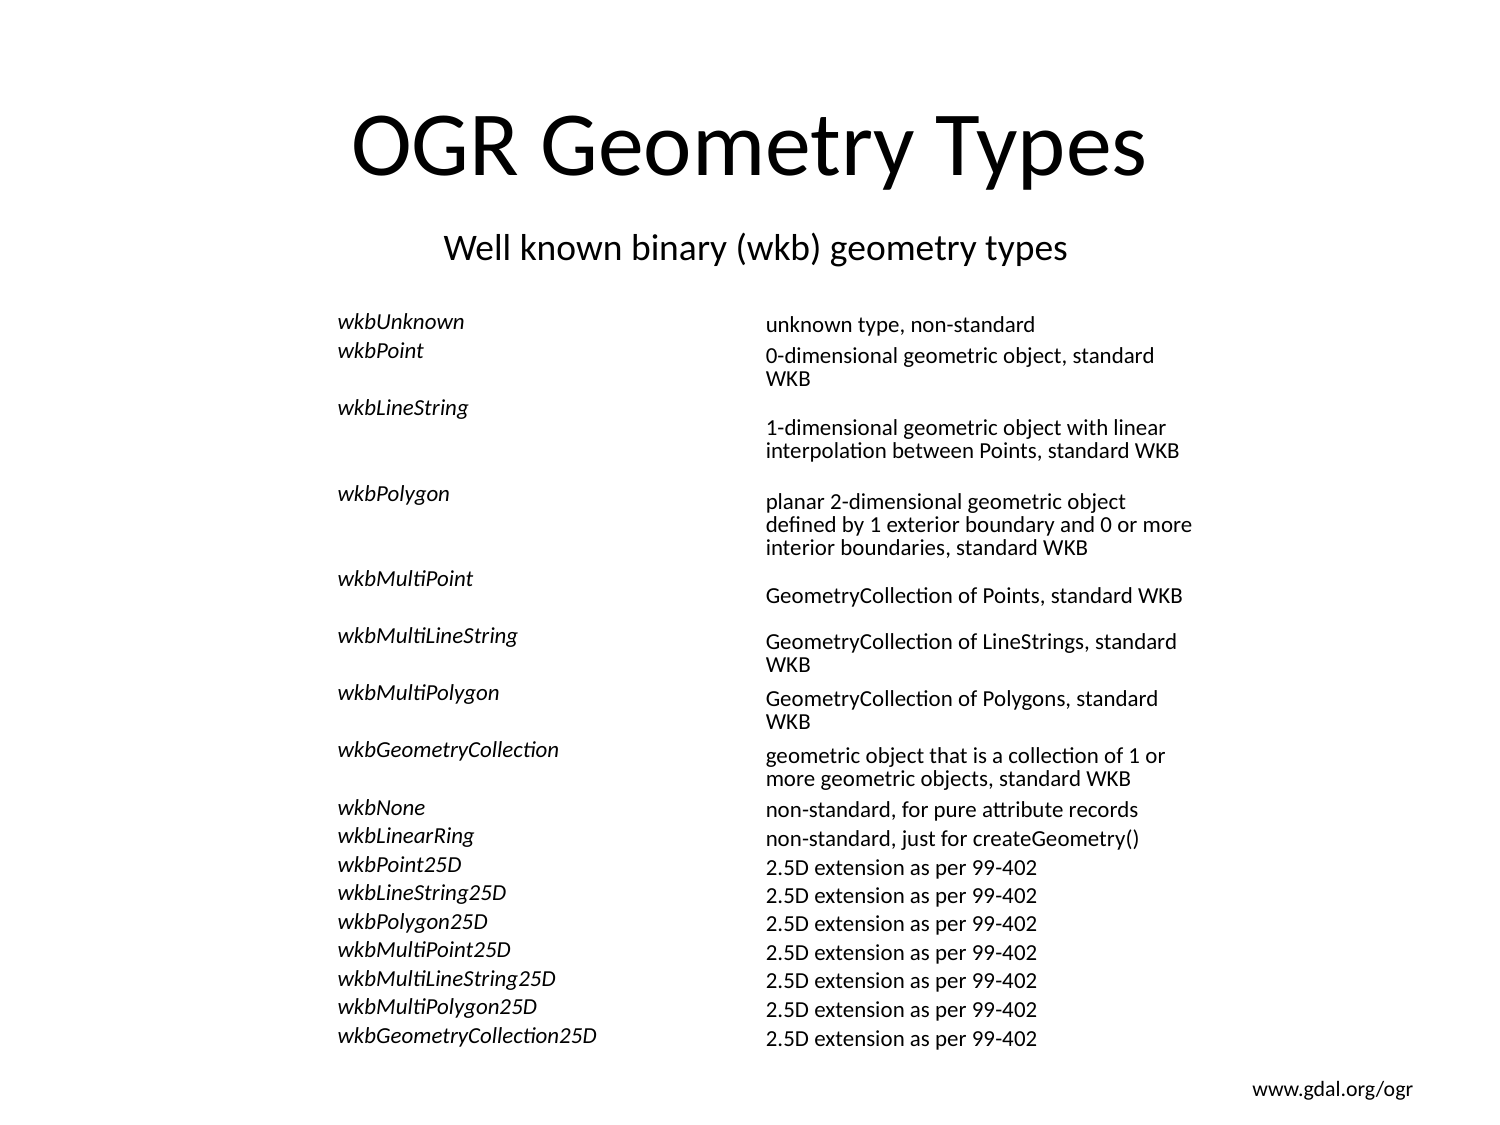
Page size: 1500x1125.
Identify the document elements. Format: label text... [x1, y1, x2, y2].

table_cell wkbNone [338, 798, 766, 826]
table_header unknown type, non-standard [766, 313, 1194, 341]
table_cell geometric object that is a collection of 1 or more geometric objects, standard WKB [766, 741, 1194, 798]
table_cell wkbLinearRing [338, 826, 766, 855]
table_cell 2.5D extension as per 99-402 [766, 883, 1194, 912]
text_box Well known binary (wkb) geometry types [428, 215, 1084, 276]
table_cell 2.5D extension as per 99-402 [766, 855, 1194, 883]
table_cell wkbLineString25D [338, 883, 766, 912]
table_cell 2.5D extension as per 99-402 [766, 998, 1194, 1026]
table_cell GeometryCollection of Points, standard WKB [766, 569, 1194, 627]
table_cell non-standard, just for createGeometry() [766, 826, 1194, 855]
table_cell wkbMultiPoint25D [338, 940, 766, 969]
table_header wkbUnknown [338, 313, 766, 341]
table_cell wkbMultiPoint [338, 569, 766, 627]
table_cell GeometryCollection of LineStrings, standard WKB [766, 627, 1194, 684]
table_cell wkbMultiPolygon25D [338, 998, 766, 1026]
table_cell wkbGeometryCollection25D [338, 1026, 766, 1055]
table_cell wkbMultiLineString25D [338, 969, 766, 998]
table_cell wkbMultiPolygon [338, 684, 766, 741]
table_cell wkbGeometryCollection [338, 741, 766, 798]
table_cell 2.5D extension as per 99-402 [766, 969, 1194, 998]
table_cell wkbPoint [338, 341, 766, 398]
table_cell non-standard, for pure attribute records [766, 798, 1194, 826]
table_cell 0-dimensional geometric object, standard WKB [766, 341, 1194, 398]
table_cell 2.5D extension as per 99-402 [766, 940, 1194, 969]
table_cell GeometryCollection of Polygons, standard WKB [766, 684, 1194, 741]
text_box www.gdal.org/ogr [1237, 1067, 1460, 1109]
table_cell wkbMultiLineString [338, 627, 766, 684]
table_cell wkbPolygon25D [338, 912, 766, 940]
table_cell 2.5D extension as per 99-402 [766, 1026, 1194, 1055]
table_cell wkbPolygon [338, 484, 766, 569]
table_cell wkbLineString [338, 398, 766, 484]
table_cell 2.5D extension as per 99-402 [766, 912, 1194, 940]
table_cell planar 2-dimensional geometric object defined by 1 exterior boundary and 0 or more interior boundaries, standard WKB [766, 484, 1194, 569]
table_cell wkbPoint25D [338, 855, 766, 883]
table_cell 1-dimensional geometric object with linear interpolation between Points, standard WKB [766, 398, 1194, 484]
title OGR Geometry Types [75, 45, 1425, 233]
